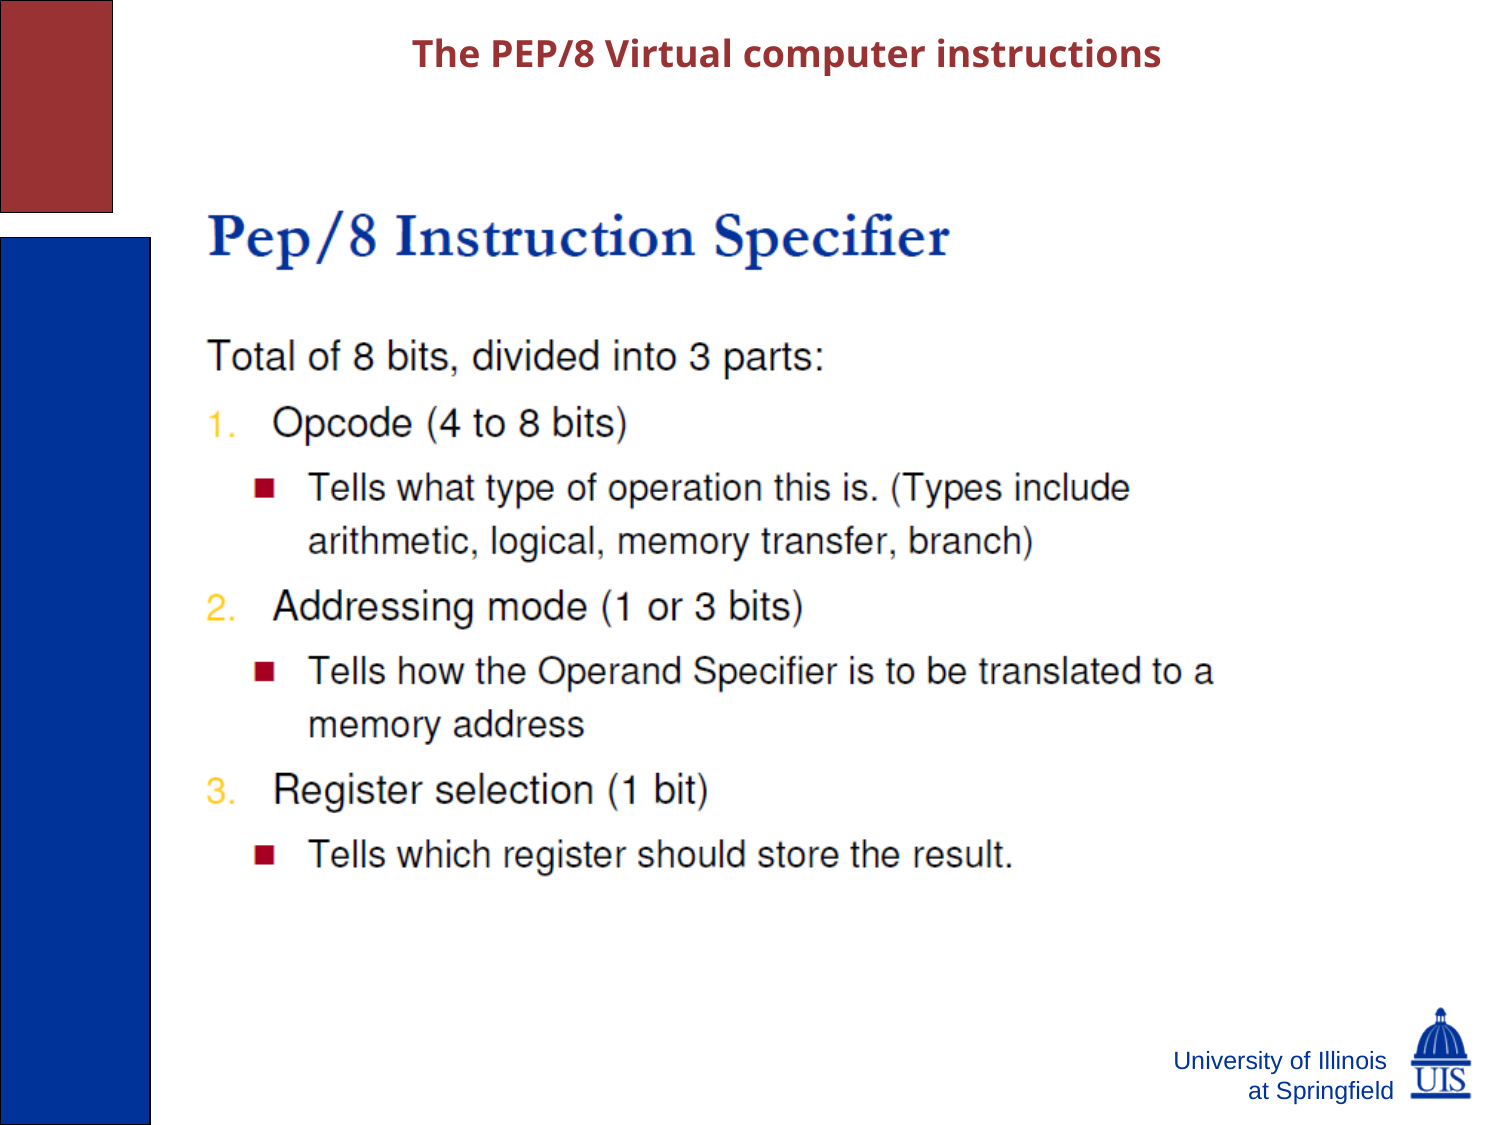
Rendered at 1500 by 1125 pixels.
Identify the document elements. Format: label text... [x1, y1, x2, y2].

picture [1409, 1006, 1473, 1102]
title The PEP/8 Virtual computer instructions [150, 24, 1425, 80]
picture [201, 208, 1299, 917]
